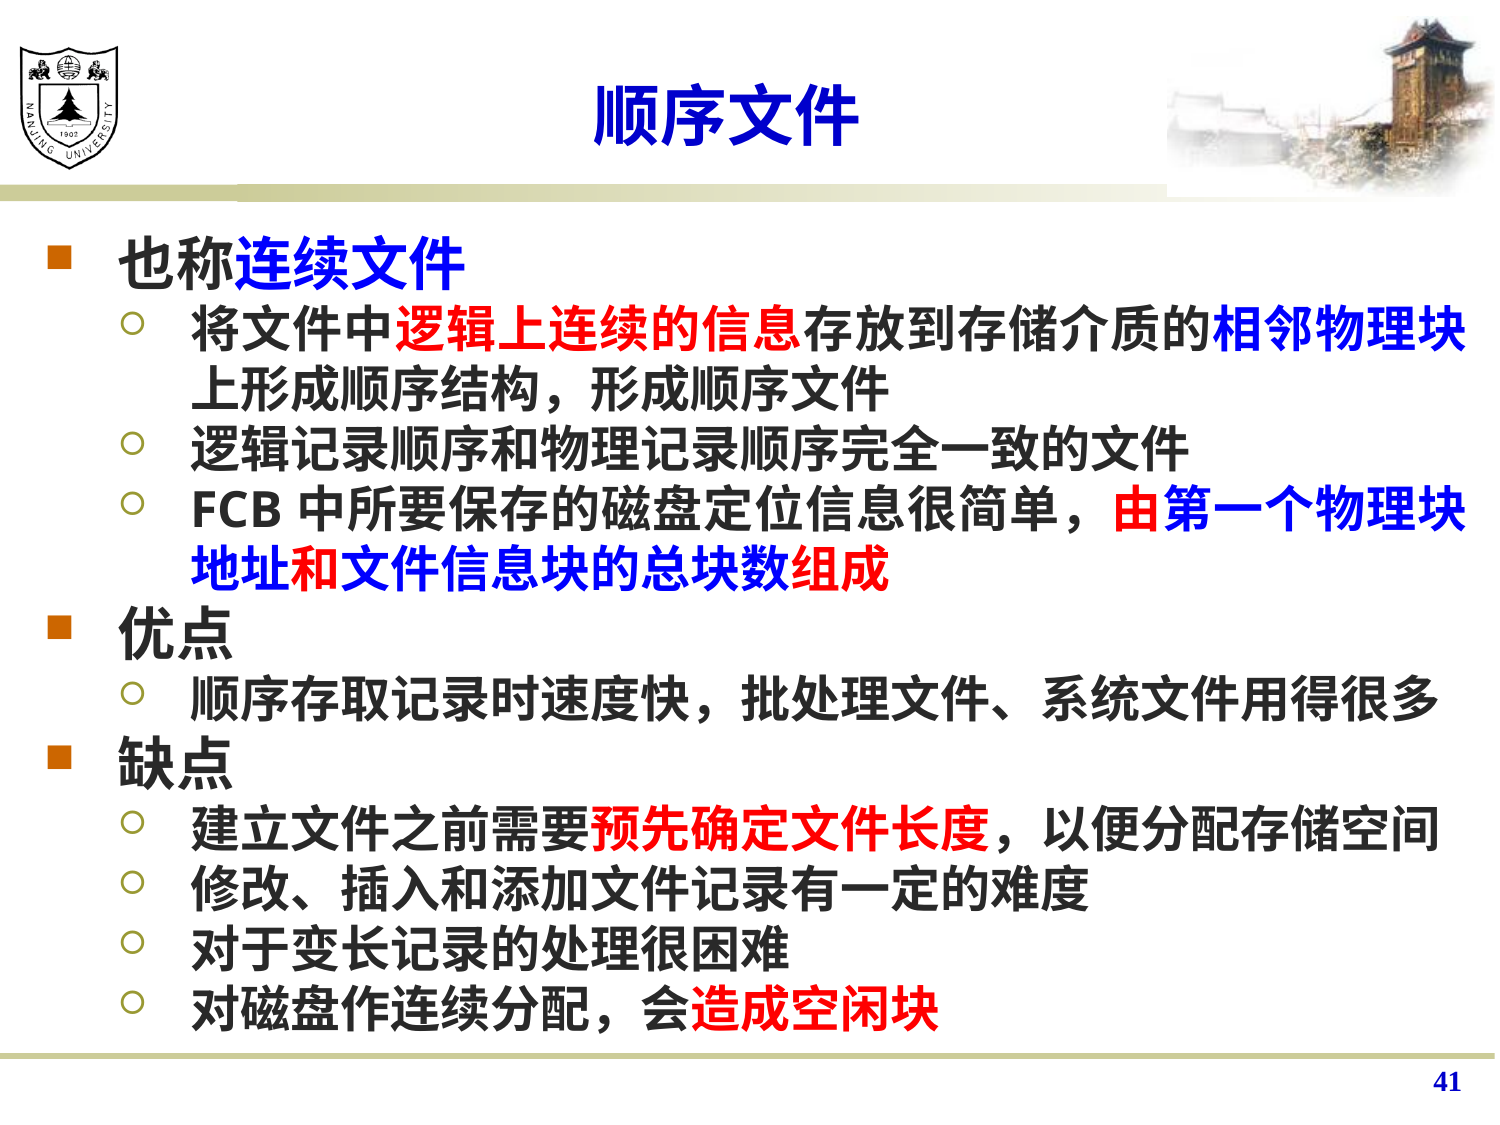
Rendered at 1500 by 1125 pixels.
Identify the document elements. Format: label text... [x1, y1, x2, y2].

picture [14, 42, 124, 173]
picture [0, 1053, 1495, 1059]
list 也称连续文件 将文件中逻辑上连续的信息存放到存储介质的相邻物理块上形成顺序结构，形成顺序文件 逻辑记录顺序和物理记录顺序完全一致的文件 FCB中所要保存的磁盘定位信息很简单，由第一个物理块地址和文件信息块的总块数组成 优点 顺序存取记录时速度快，批处理文件、系统文件用得很多 缺点 建立文件之前需要预先确定文件长度，以便分配存储空间 修改、插入和添加文件记录有一定的难度 对于变长记录的处理很困难 对磁盘作连续分配，会造成空闲块 [29, 219, 1483, 1035]
slide_number 41 [1399, 1054, 1496, 1125]
picture [1167, 16, 1495, 197]
title 顺序文件 [123, 66, 1331, 161]
